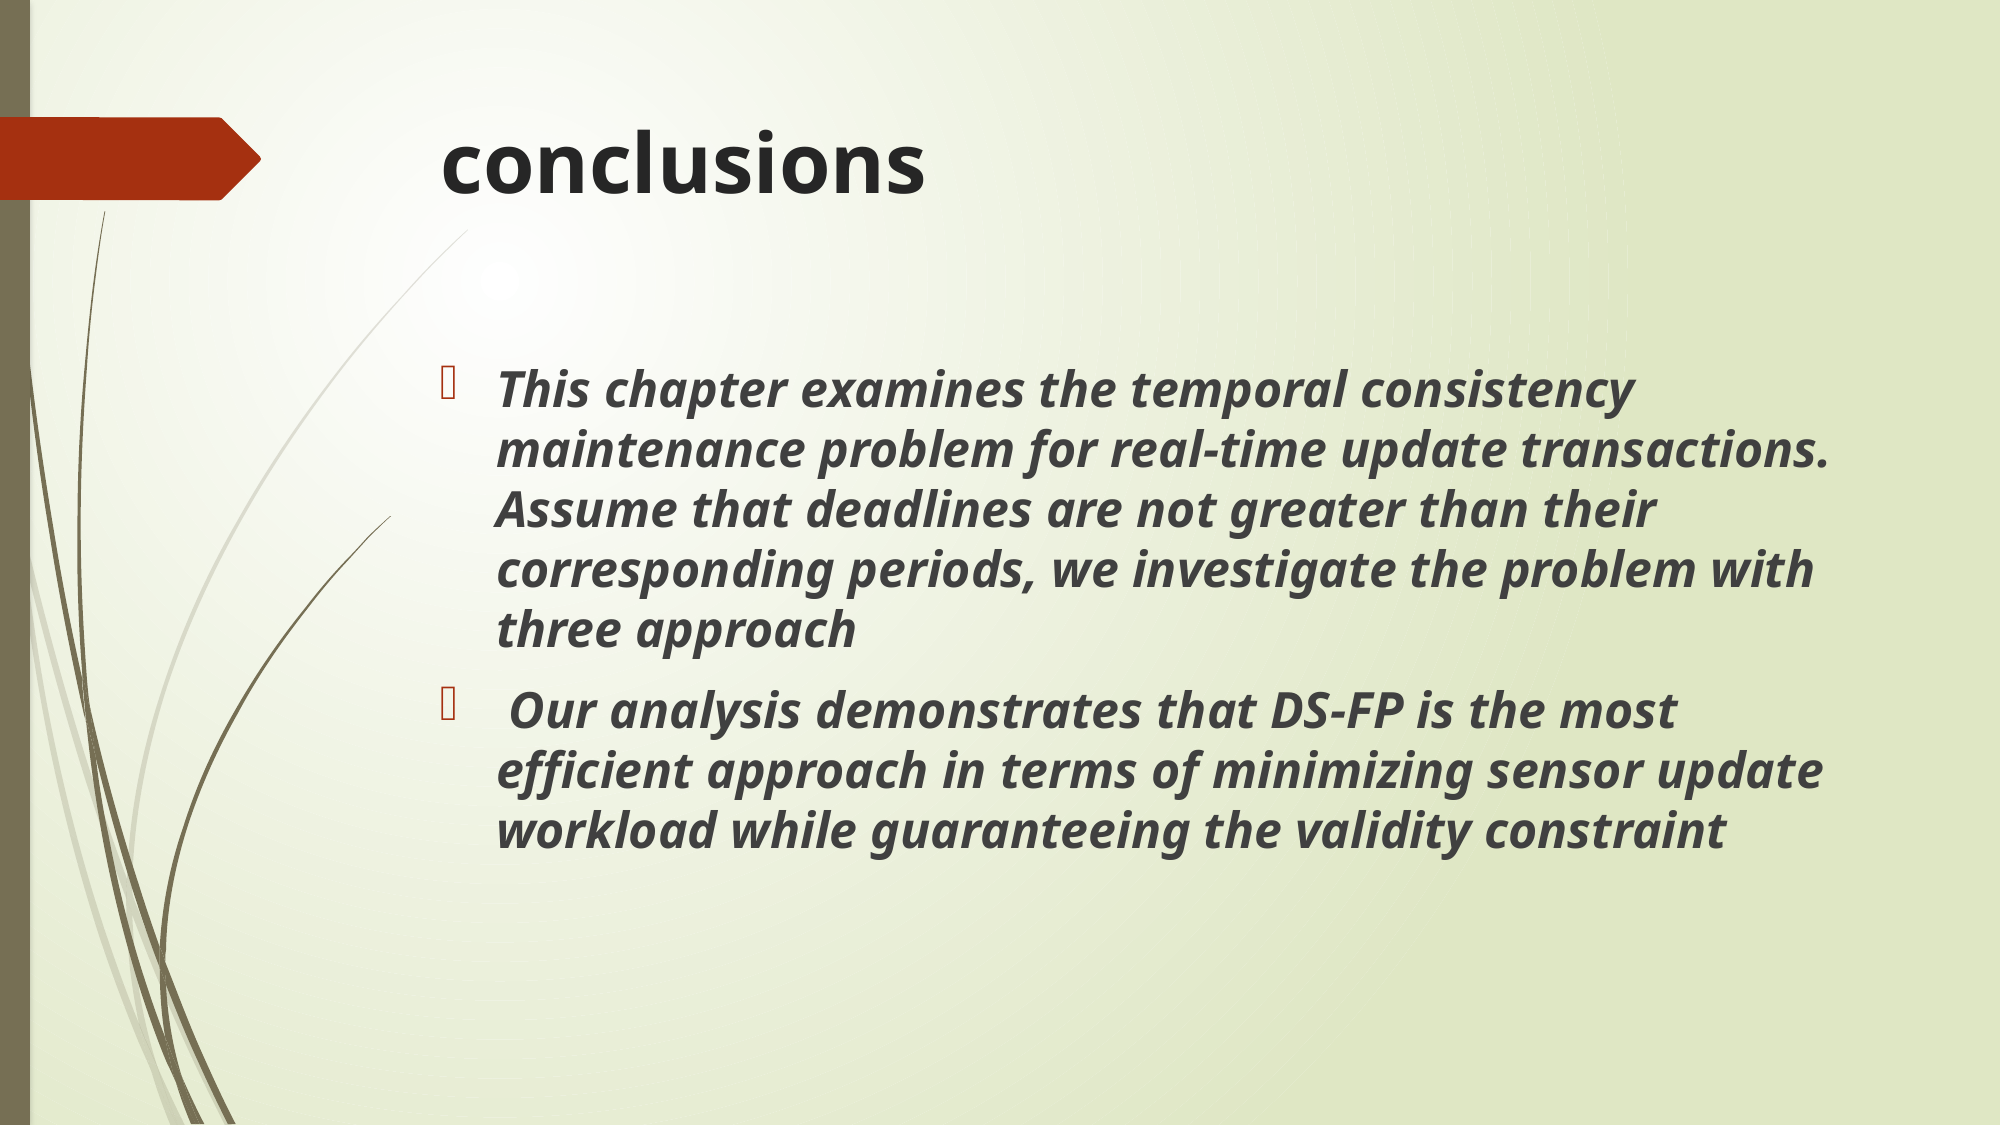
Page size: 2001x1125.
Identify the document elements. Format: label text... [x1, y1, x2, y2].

title conclusions [425, 102, 1888, 313]
list This chapter examines the temporal consistency maintenance problem for real-time update transactions. Assume that deadlines are not greater than their corresponding periods, we investigate the problem with three approach Our analysis demonstrates that DS-FP is the most efﬁcient approach in terms of minimizing sensor update workload while guaranteeing the validity constraint [424, 350, 1888, 970]
